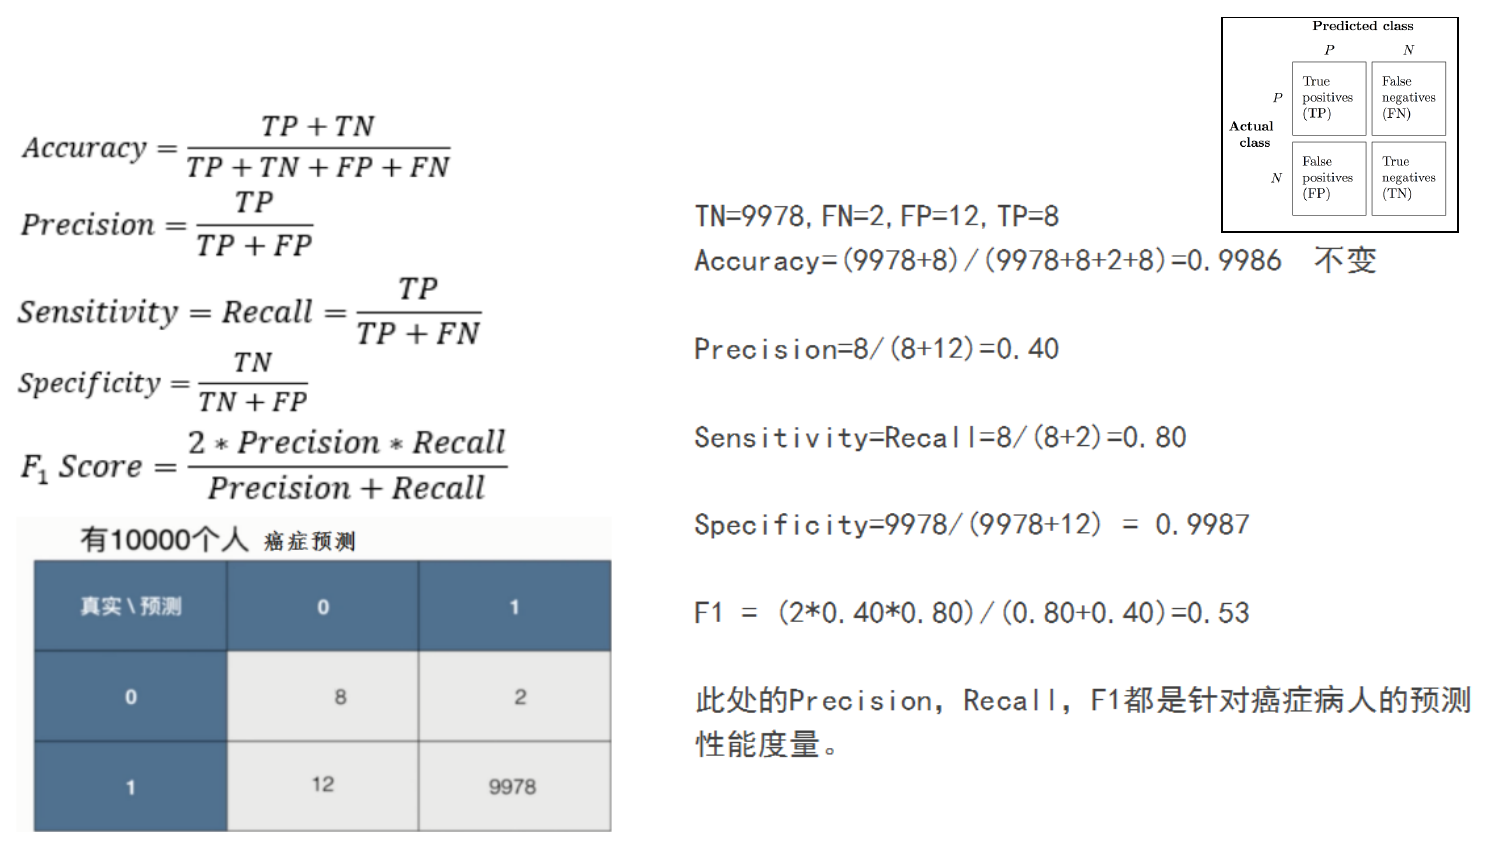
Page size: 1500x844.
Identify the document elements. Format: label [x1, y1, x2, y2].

picture [1222, 17, 1458, 232]
text_box [5, 95, 1479, 832]
